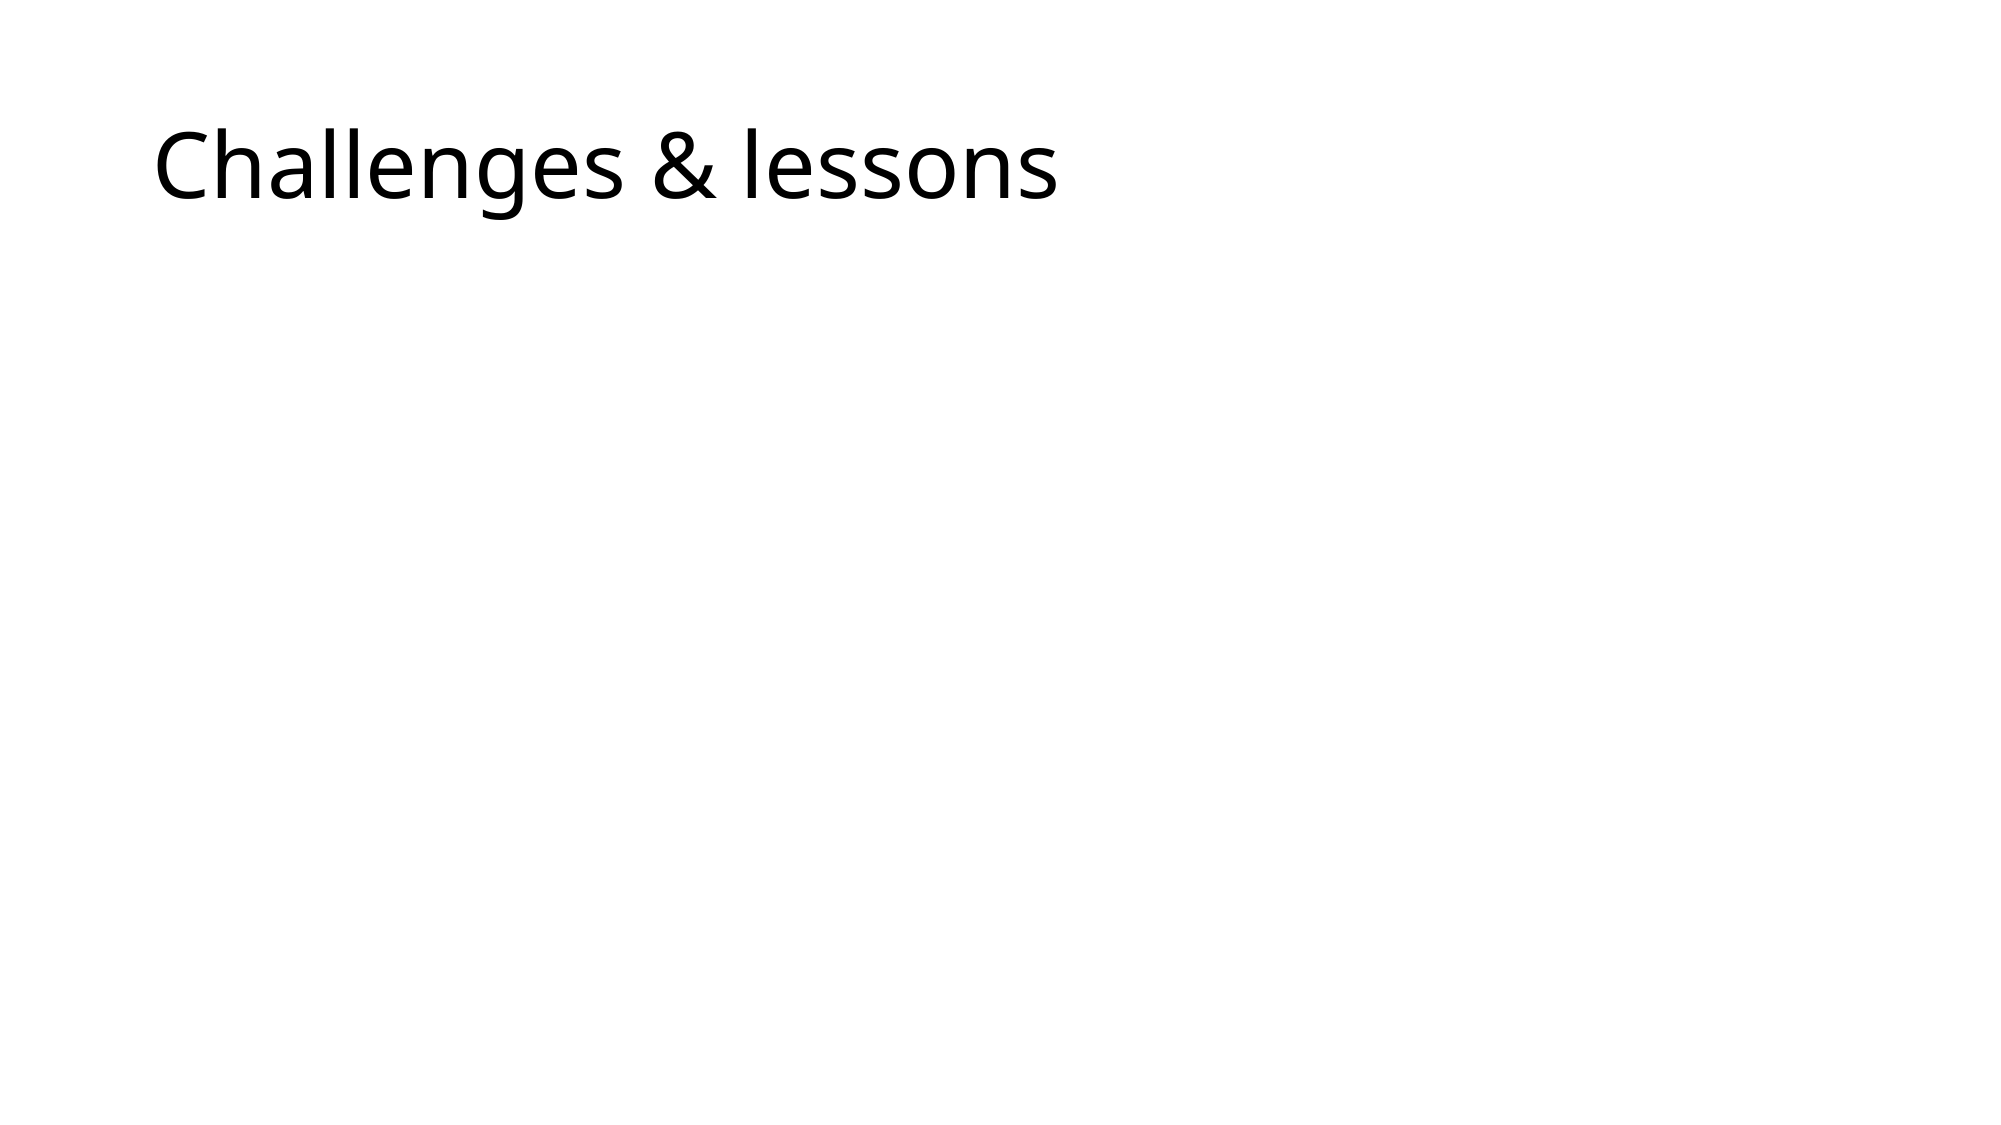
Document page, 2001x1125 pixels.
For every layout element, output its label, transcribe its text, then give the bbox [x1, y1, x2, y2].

title Challenges & lessons [137, 59, 1863, 278]
